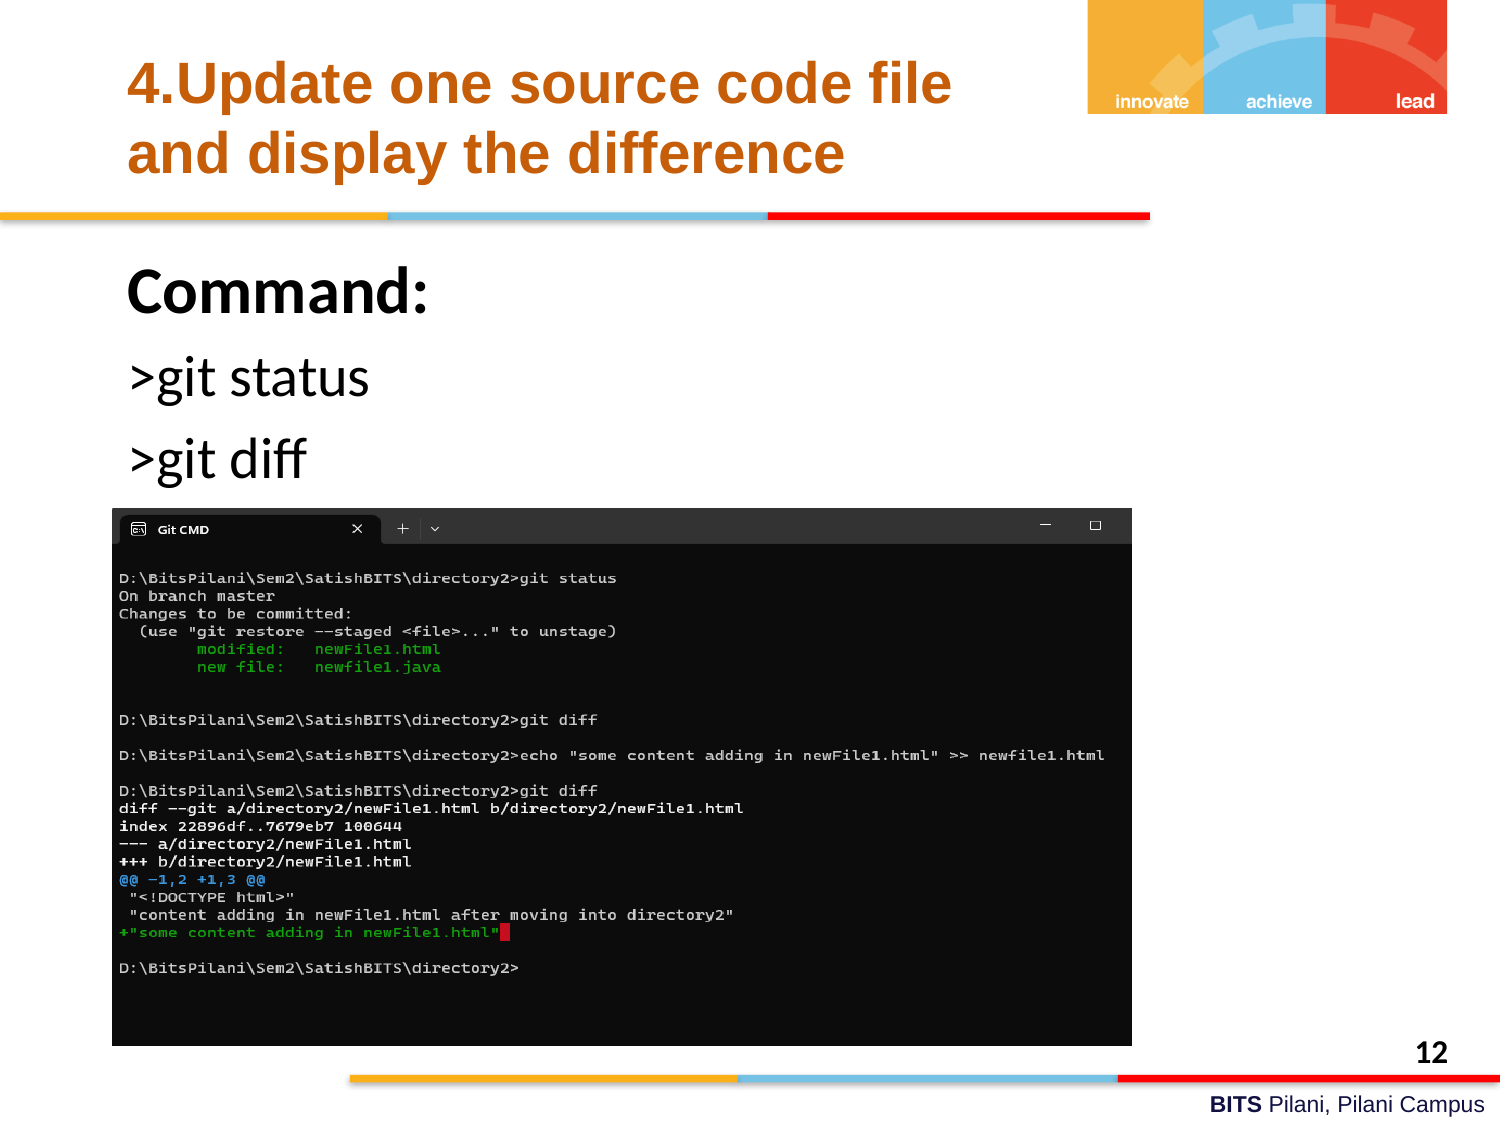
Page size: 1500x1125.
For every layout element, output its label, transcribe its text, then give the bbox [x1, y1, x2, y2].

picture [1087, 0, 1448, 114]
picture [112, 508, 1133, 1046]
slide_number 12 [1399, 1023, 1475, 1072]
title 4.Update one source code file and display the difference [112, 45, 1069, 185]
list Command: >git status >git diff [112, 239, 1475, 509]
